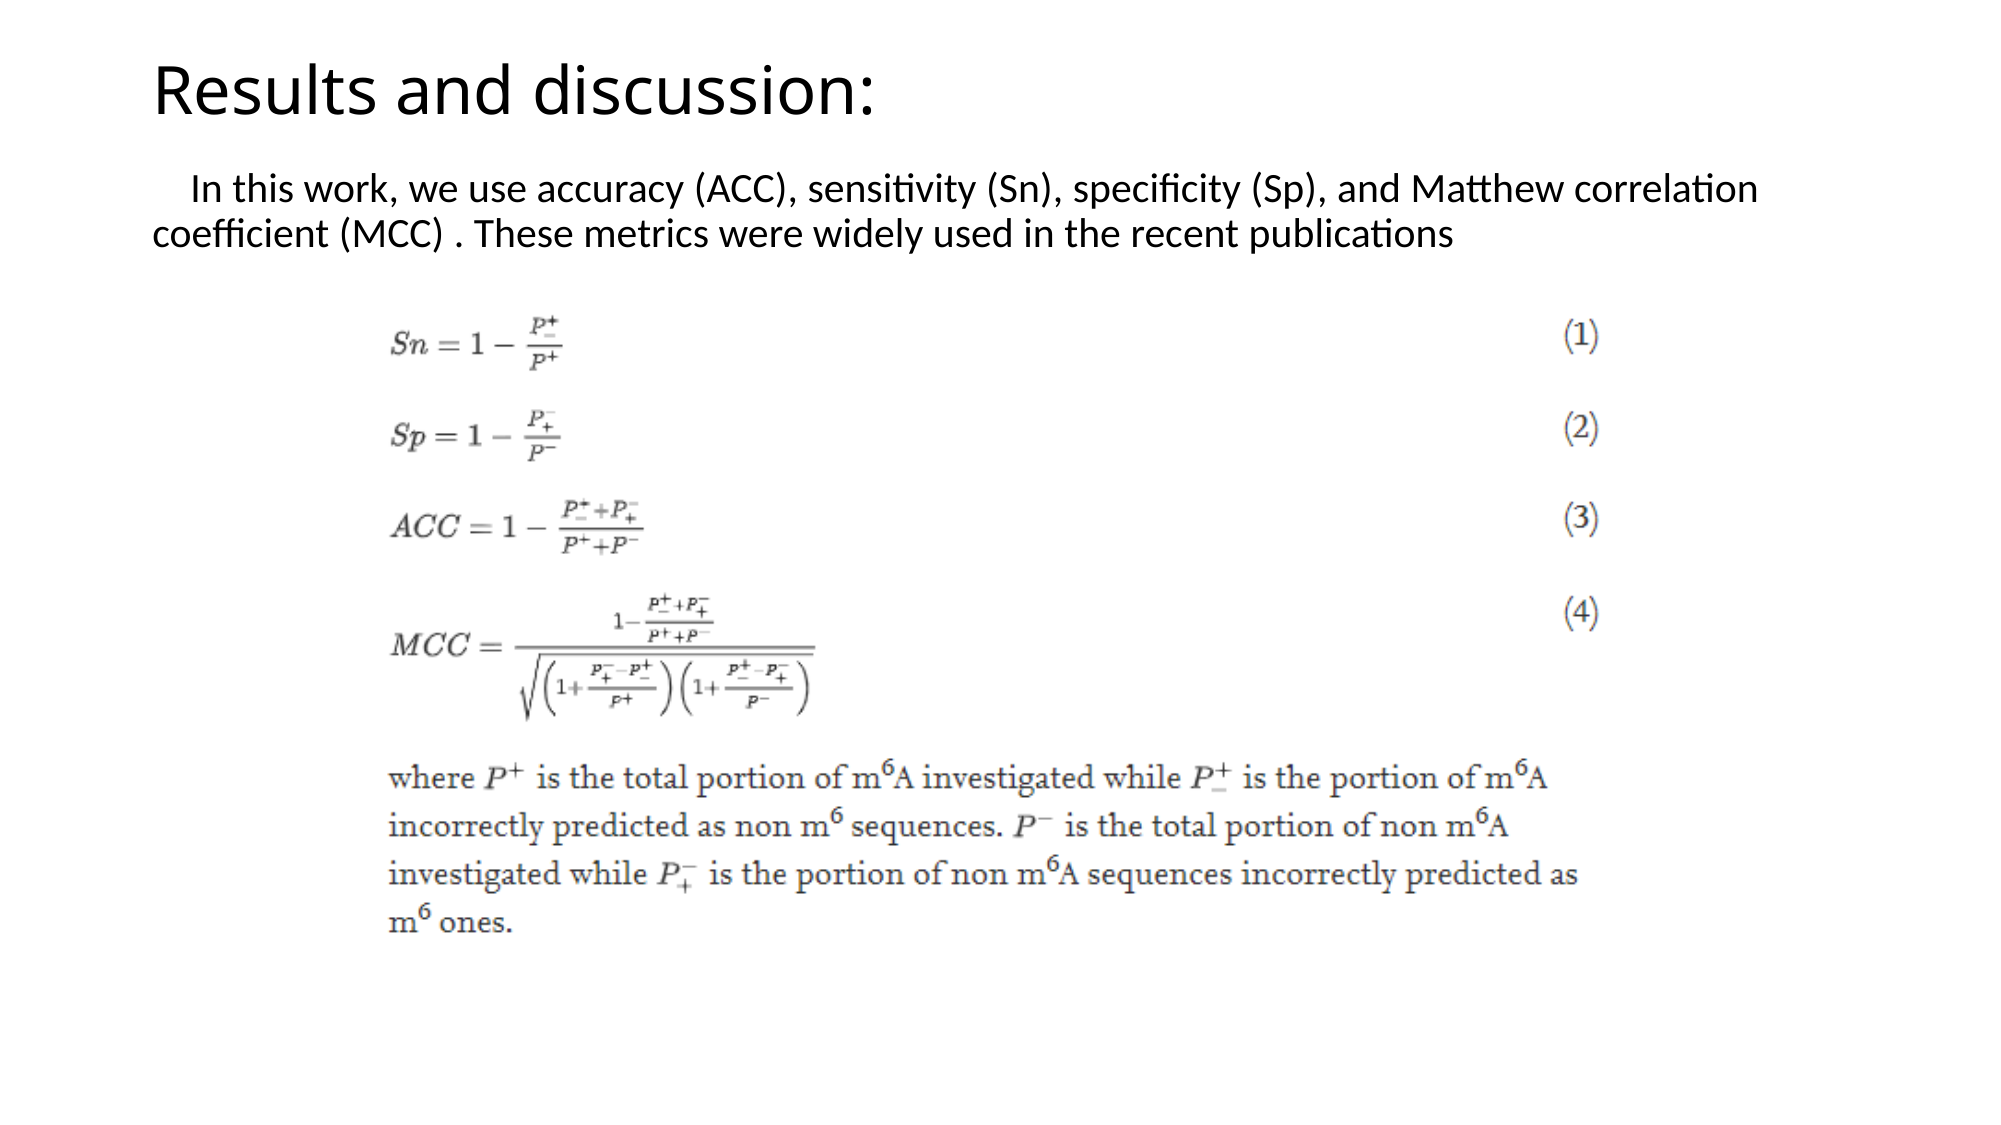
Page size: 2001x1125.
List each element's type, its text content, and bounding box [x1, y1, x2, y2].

title Results and discussion: [137, 15, 1863, 159]
picture [327, 275, 1673, 953]
list In this work, we use accuracy (ACC), sensitivity (Sn), specificity (Sp), and Matthew correlation coefficient (MCC) . These metrics were widely used in the recent publications [137, 159, 1863, 1058]
